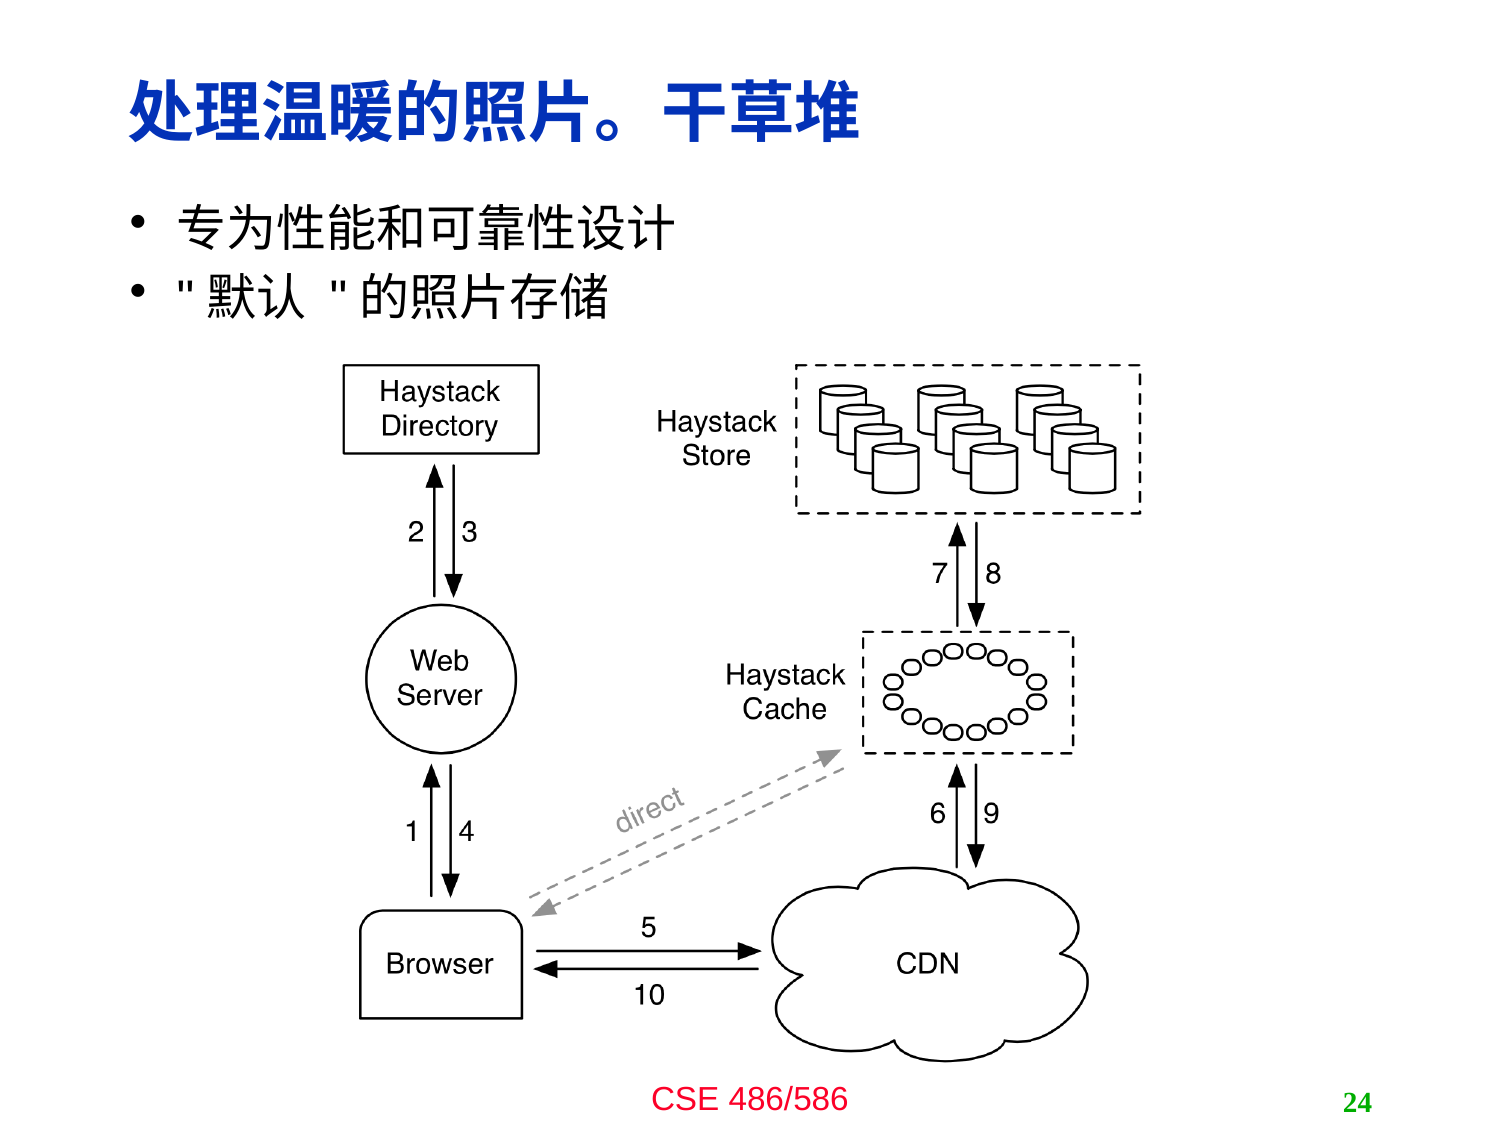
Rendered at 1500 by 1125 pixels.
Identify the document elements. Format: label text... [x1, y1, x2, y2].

slide_number 24 [1074, 1076, 1388, 1125]
title 处理温暖的照片。干草堆 [112, 53, 1310, 176]
list 专为性能和可靠性设计 "默认 "的照片存储 [114, 195, 1376, 1005]
picture [322, 337, 1168, 1078]
